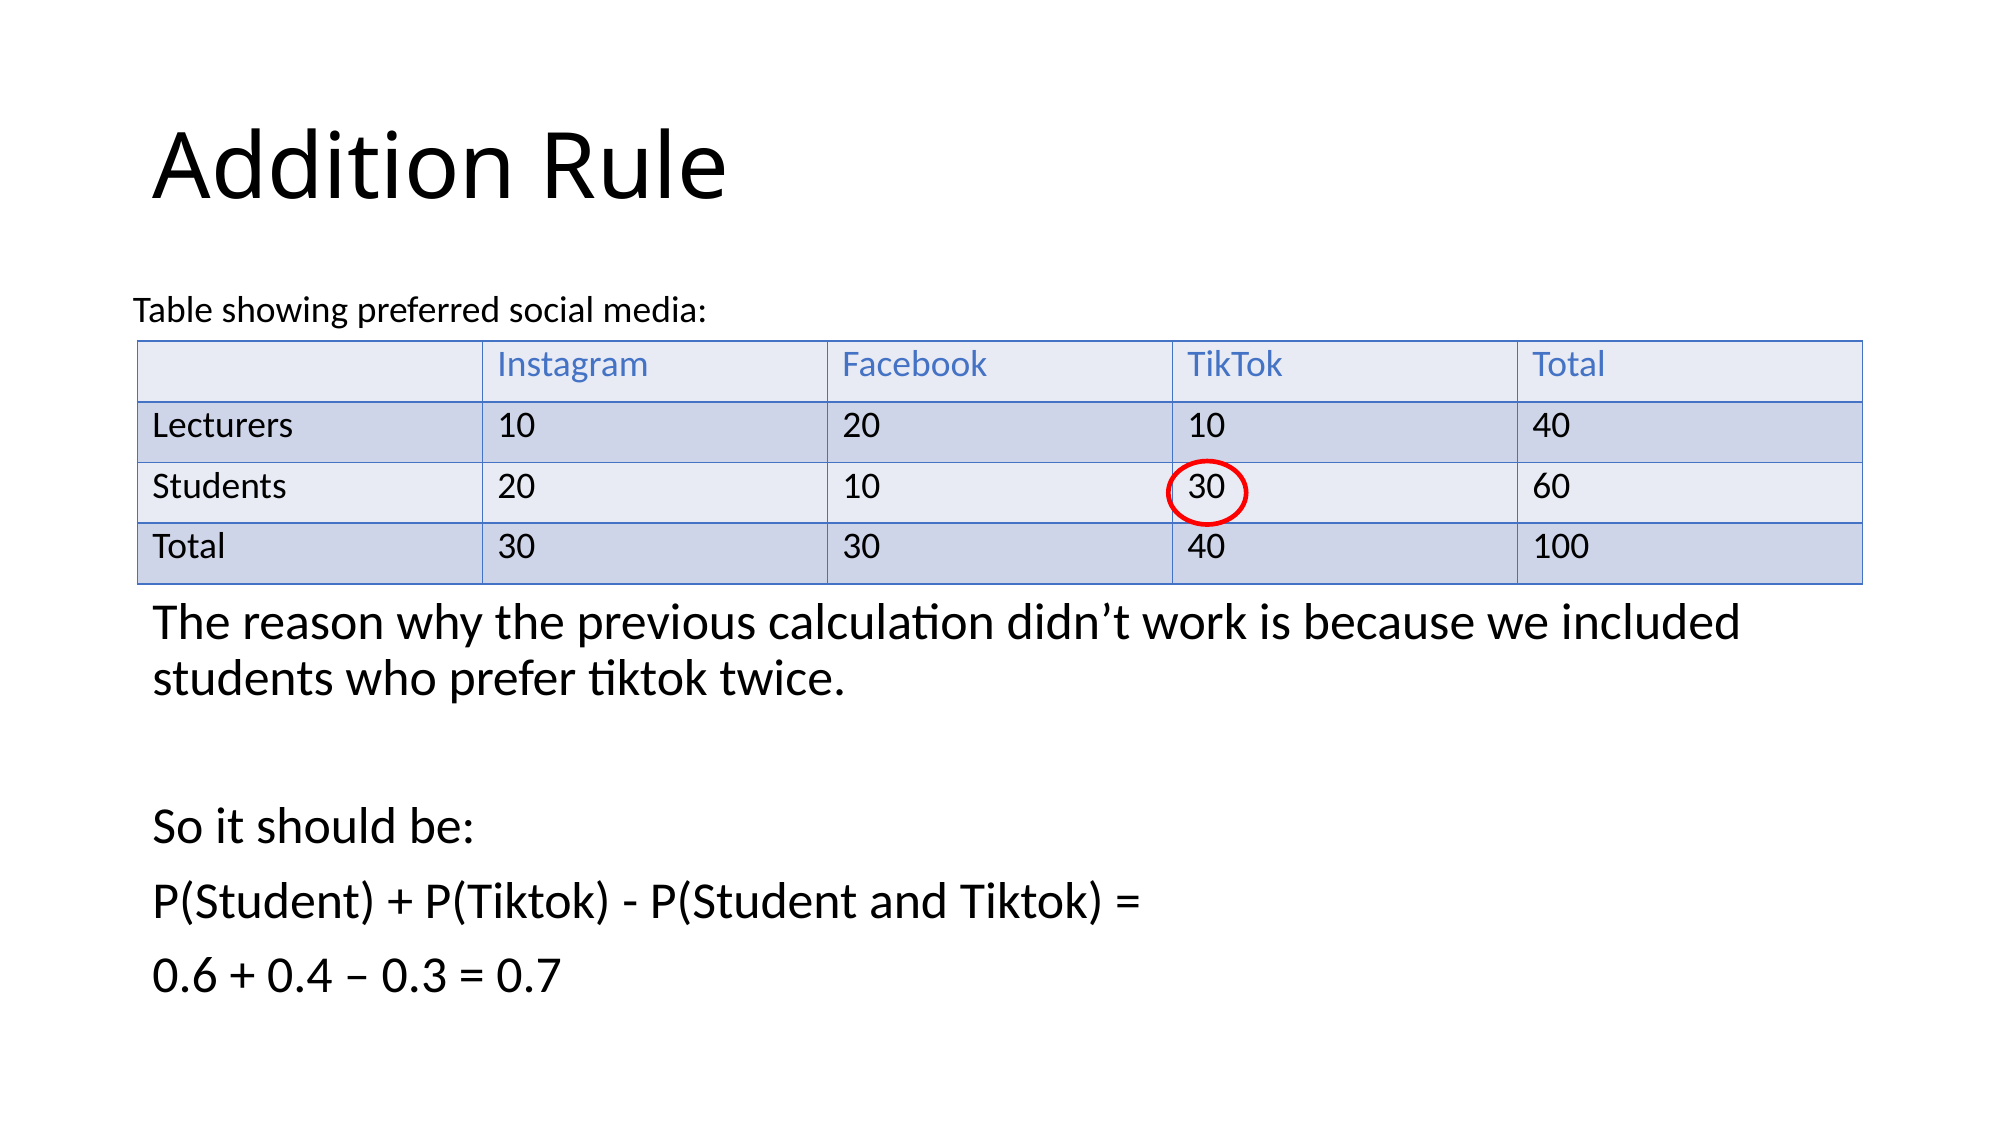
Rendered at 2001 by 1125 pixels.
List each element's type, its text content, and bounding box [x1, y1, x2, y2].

table_cell 30 [1227, 463, 1517, 522]
table_cell 10 [828, 463, 1172, 522]
table_cell 30 [1173, 511, 1187, 522]
table_cell 20 [828, 403, 1172, 462]
table_header Total [1518, 342, 1862, 401]
table_cell 40 [1173, 524, 1517, 583]
text_box [1167, 460, 1248, 526]
table_cell 10 [1173, 403, 1517, 462]
table_header [138, 342, 482, 401]
table_cell 30 [483, 524, 827, 583]
table_cell 100 [1518, 524, 1862, 583]
table_cell Students [138, 463, 482, 522]
table_cell 10 [483, 403, 827, 462]
table_cell 20 [483, 463, 827, 522]
list The reason why the previous calculation didn’t work is because we included students who prefer tiktok twice. So it should be: P(Student) + P(Tiktok) - P(Student and Tiktok) = 0.6 + 0.4 – 0.3 = 0.7 [137, 587, 1863, 1014]
table_cell Total [138, 524, 482, 583]
table_cell 30 [1173, 463, 1188, 474]
table_header TikTok [1173, 342, 1517, 401]
text_box Table showing preferred social media: [118, 277, 1448, 337]
table_cell 60 [1518, 463, 1862, 522]
table_cell 40 [1518, 403, 1862, 462]
table_cell Lecturers [138, 403, 482, 462]
table_header Facebook [828, 342, 1172, 401]
table_header Instagram [483, 342, 827, 401]
title Addition Rule [137, 59, 1863, 278]
table_cell 30 [828, 524, 1172, 583]
